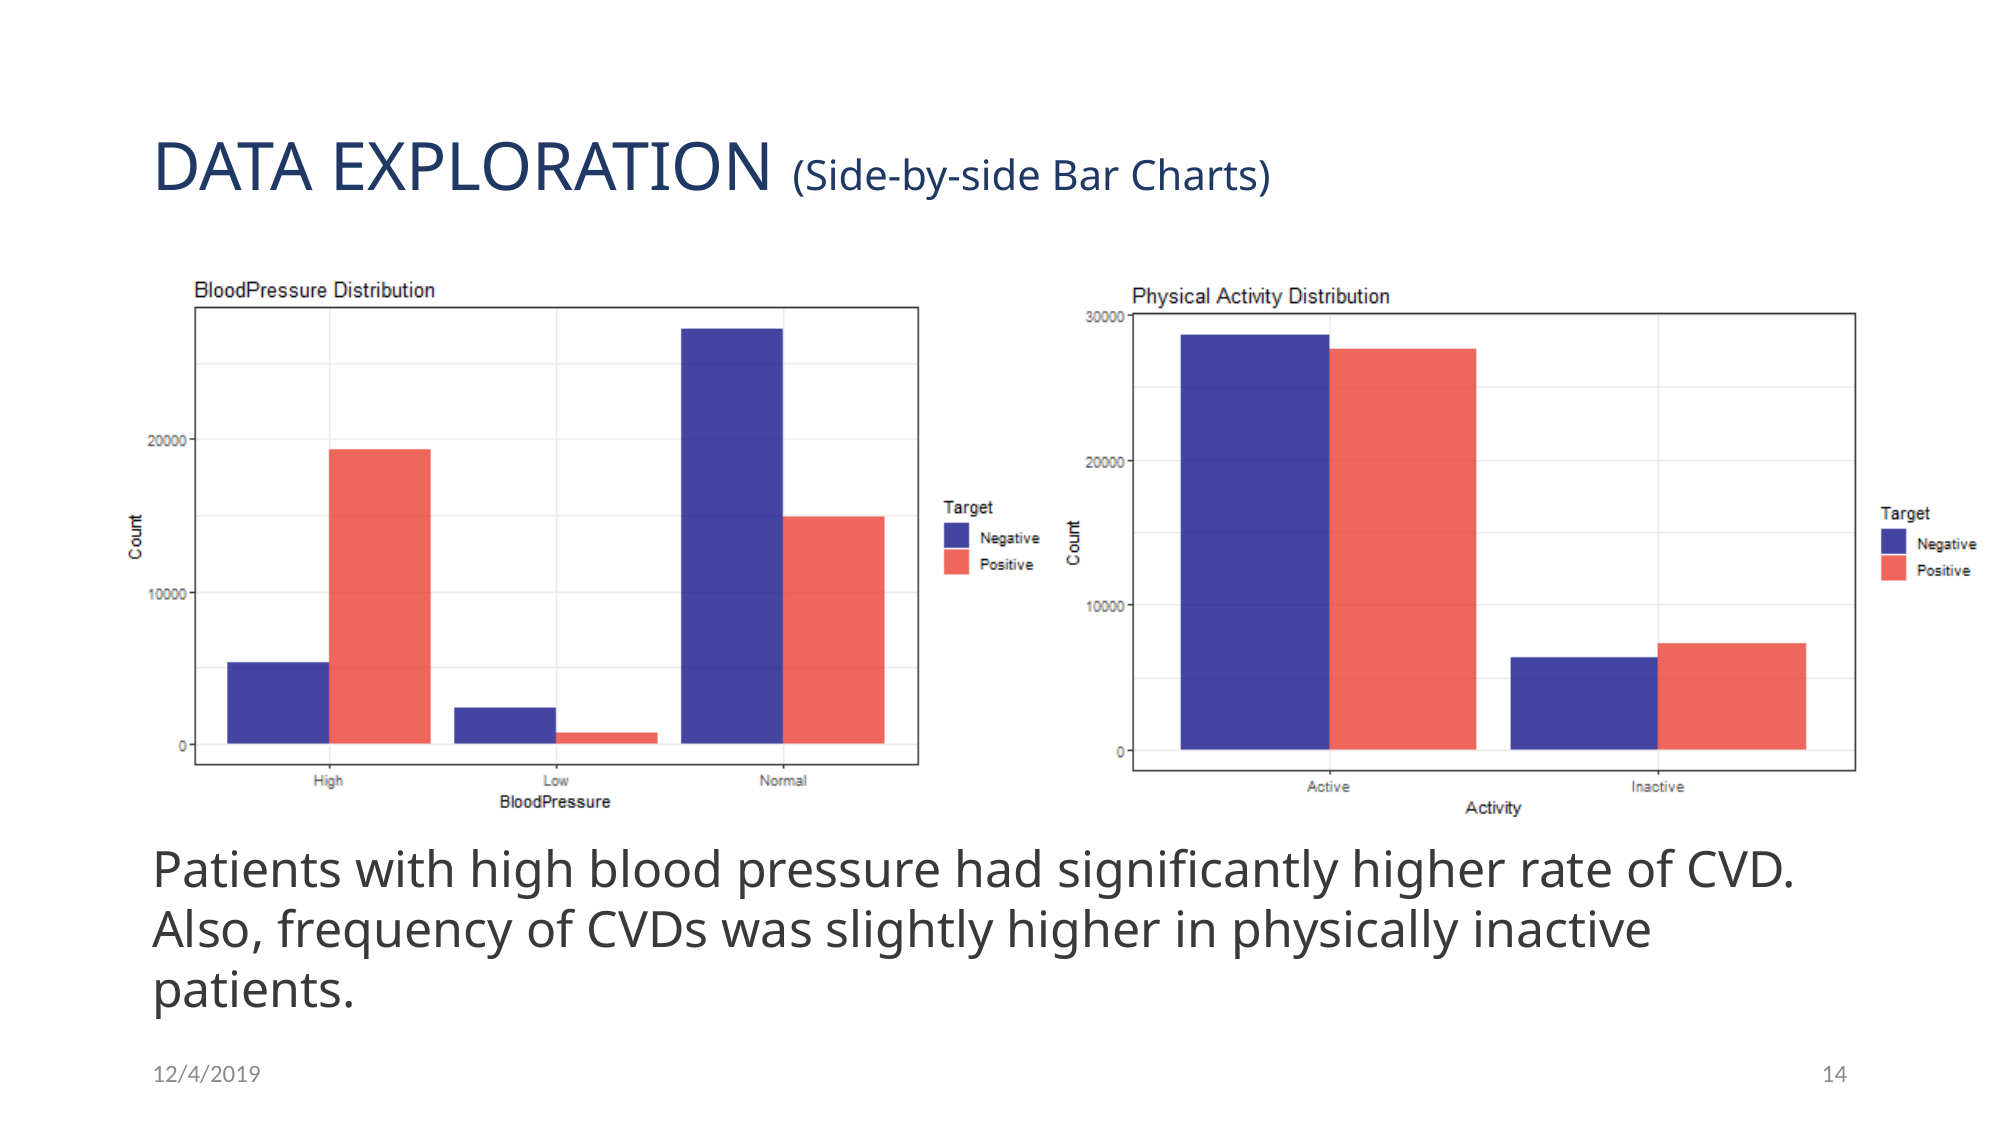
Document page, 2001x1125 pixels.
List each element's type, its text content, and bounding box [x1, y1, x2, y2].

title DATA EXPLORATION (Side-by-side Bar Charts) [137, 59, 1863, 277]
text_box Patients with high blood pressure had significantly higher rate of CVD. Also, frequency of CVDs was slightly higher in physically inactive patients. [137, 829, 1863, 1025]
picture [118, 271, 1994, 825]
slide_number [137, 1042, 588, 1103]
slide_number 14 [1412, 1042, 1863, 1103]
